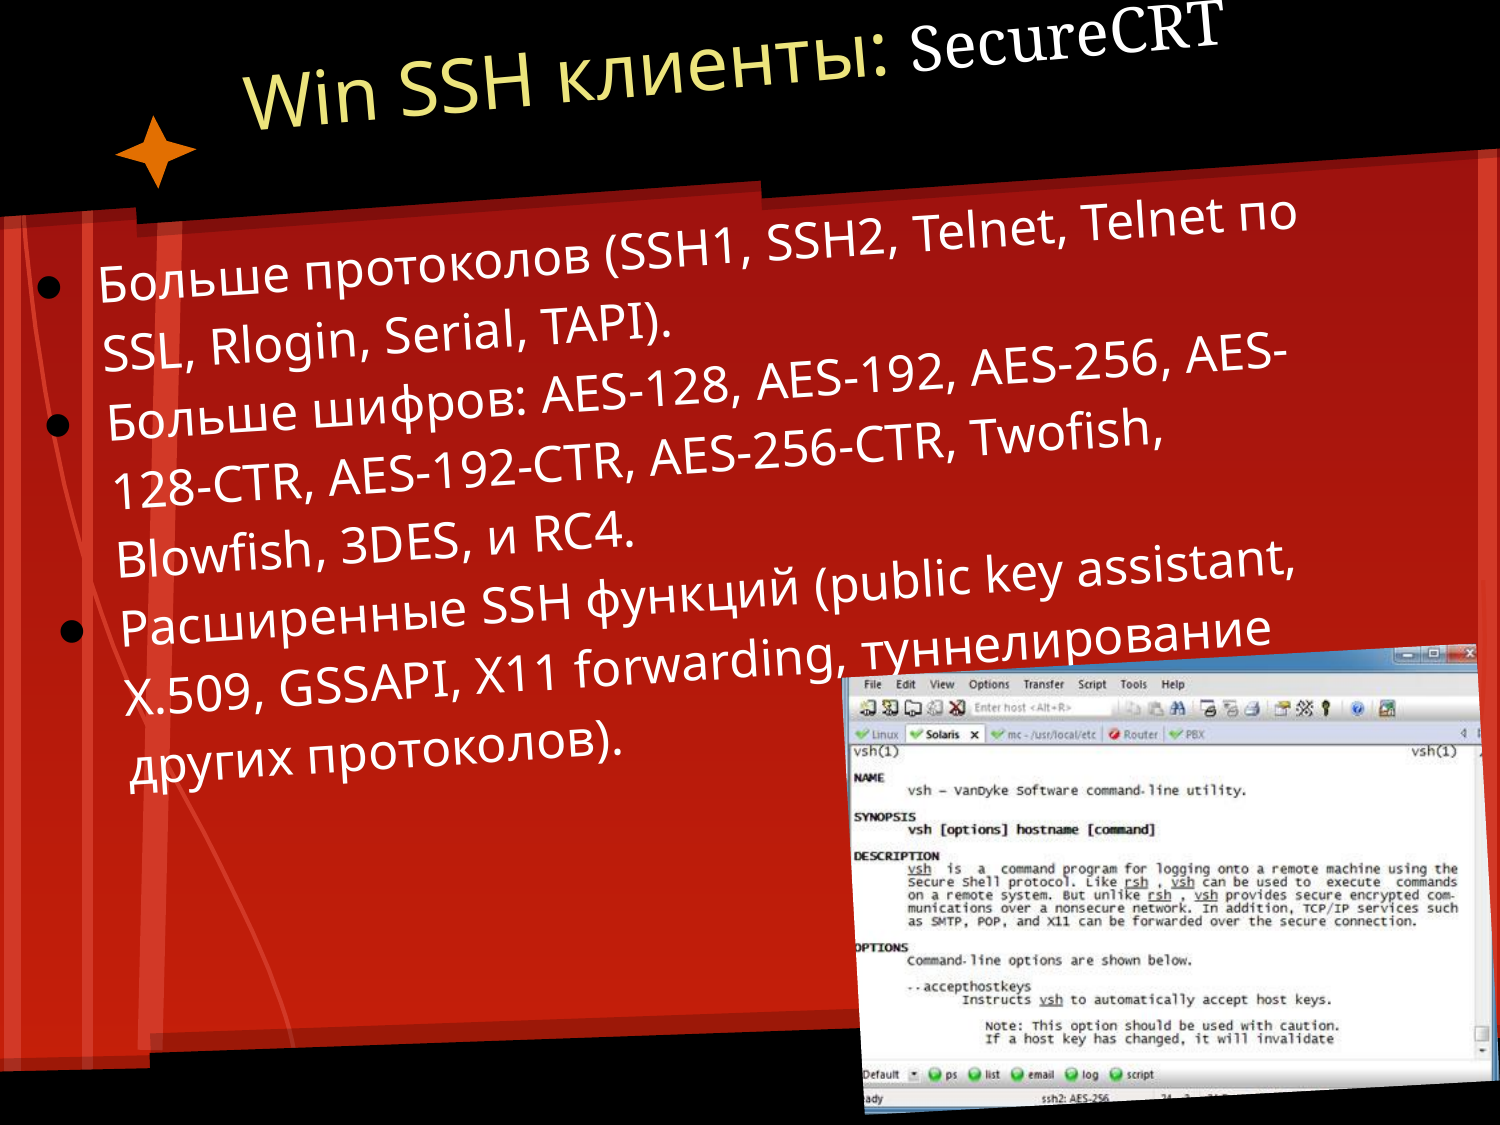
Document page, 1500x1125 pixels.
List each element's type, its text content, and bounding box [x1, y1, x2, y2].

list Больше протоколов (SSH1, SSH2, Telnet, Telnet по SSL, Rlogin, Serial, TAPI). Больше шифров: AES-128, AES-192, AES-256, AES-128-CTR, AES-192-CTR, AES-256-CTR, Twofish, Blowfish, 3DES, и RC4. Расширенные SSH функций (public key assistant, X.509, GSSAPI, X11 forwarding, туннелирование других протоколов). [4, 148, 1384, 991]
text_box [841, 643, 1500, 1115]
title Win SSH клиенты: SecureCRT [185, 0, 1500, 222]
